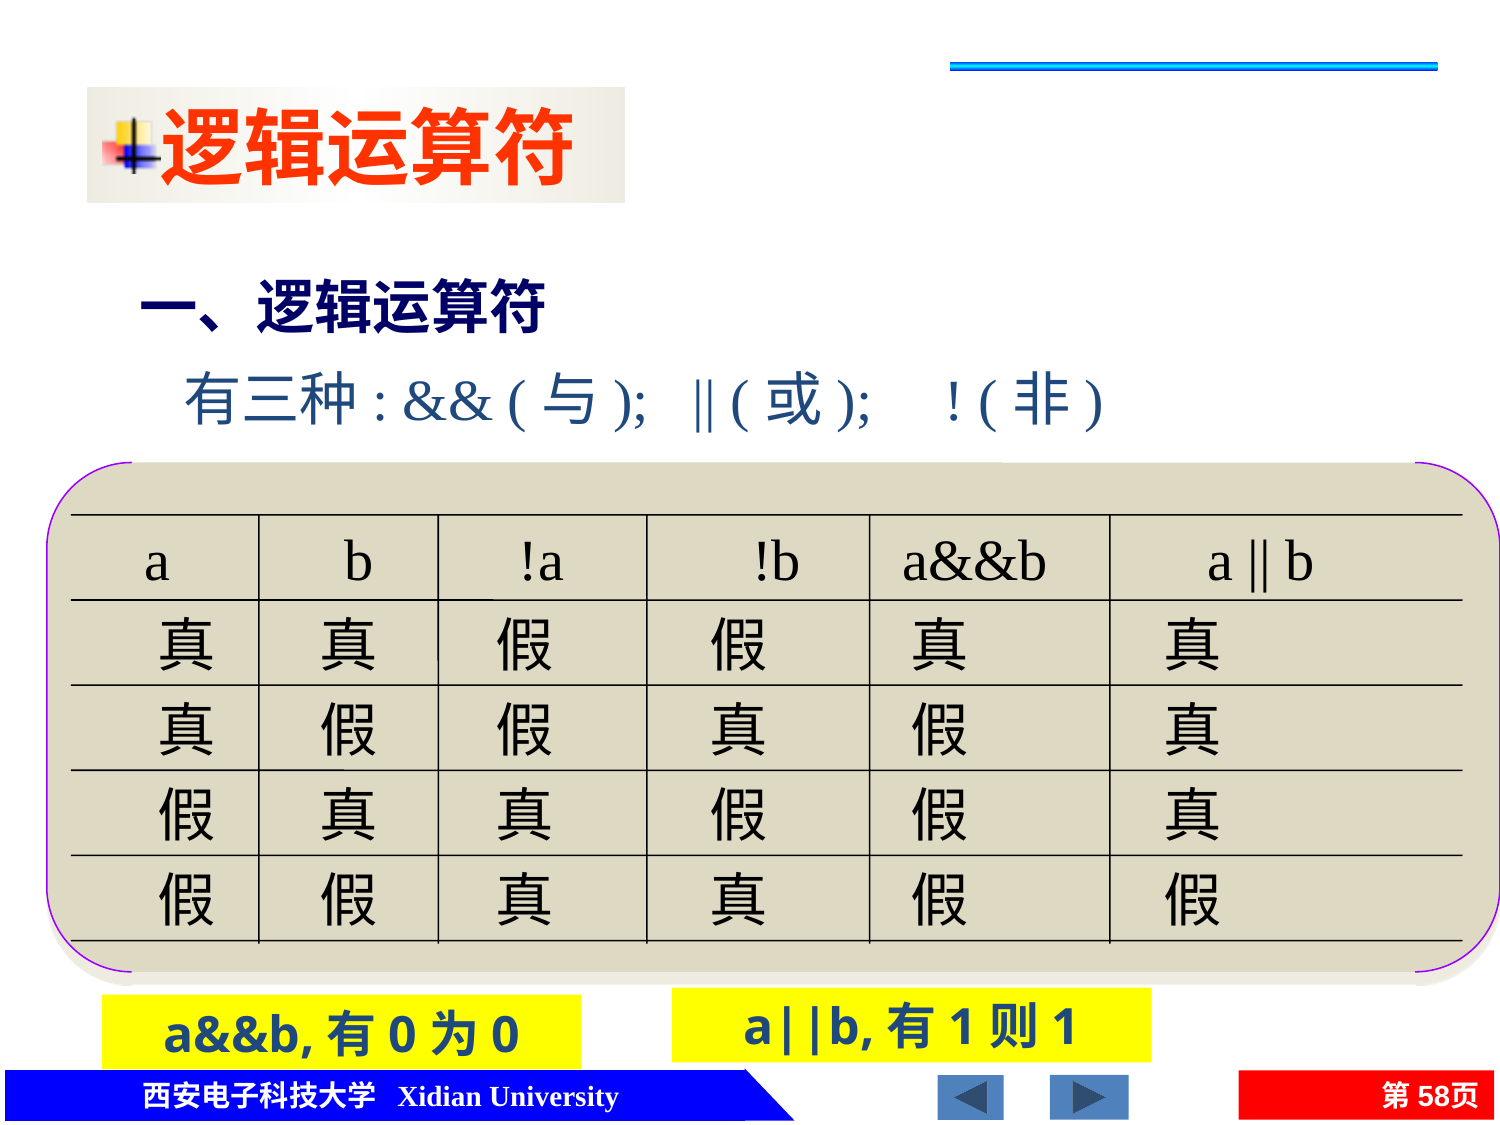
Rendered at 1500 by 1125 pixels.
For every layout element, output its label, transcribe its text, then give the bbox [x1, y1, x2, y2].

picture [102, 115, 161, 174]
text_box 有三种: && (与); || (或); ! (非) [168, 362, 1119, 441]
text_box a&&b,有0为0 [101, 994, 582, 1070]
text_box a||b,有1则1 [672, 987, 1152, 1063]
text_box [70, 514, 1463, 944]
text_box [46, 462, 1500, 972]
text_box 一、逻辑运算符 [124, 262, 754, 348]
text_box [950, 62, 1438, 71]
text_box 逻辑运算符 [87, 87, 625, 203]
